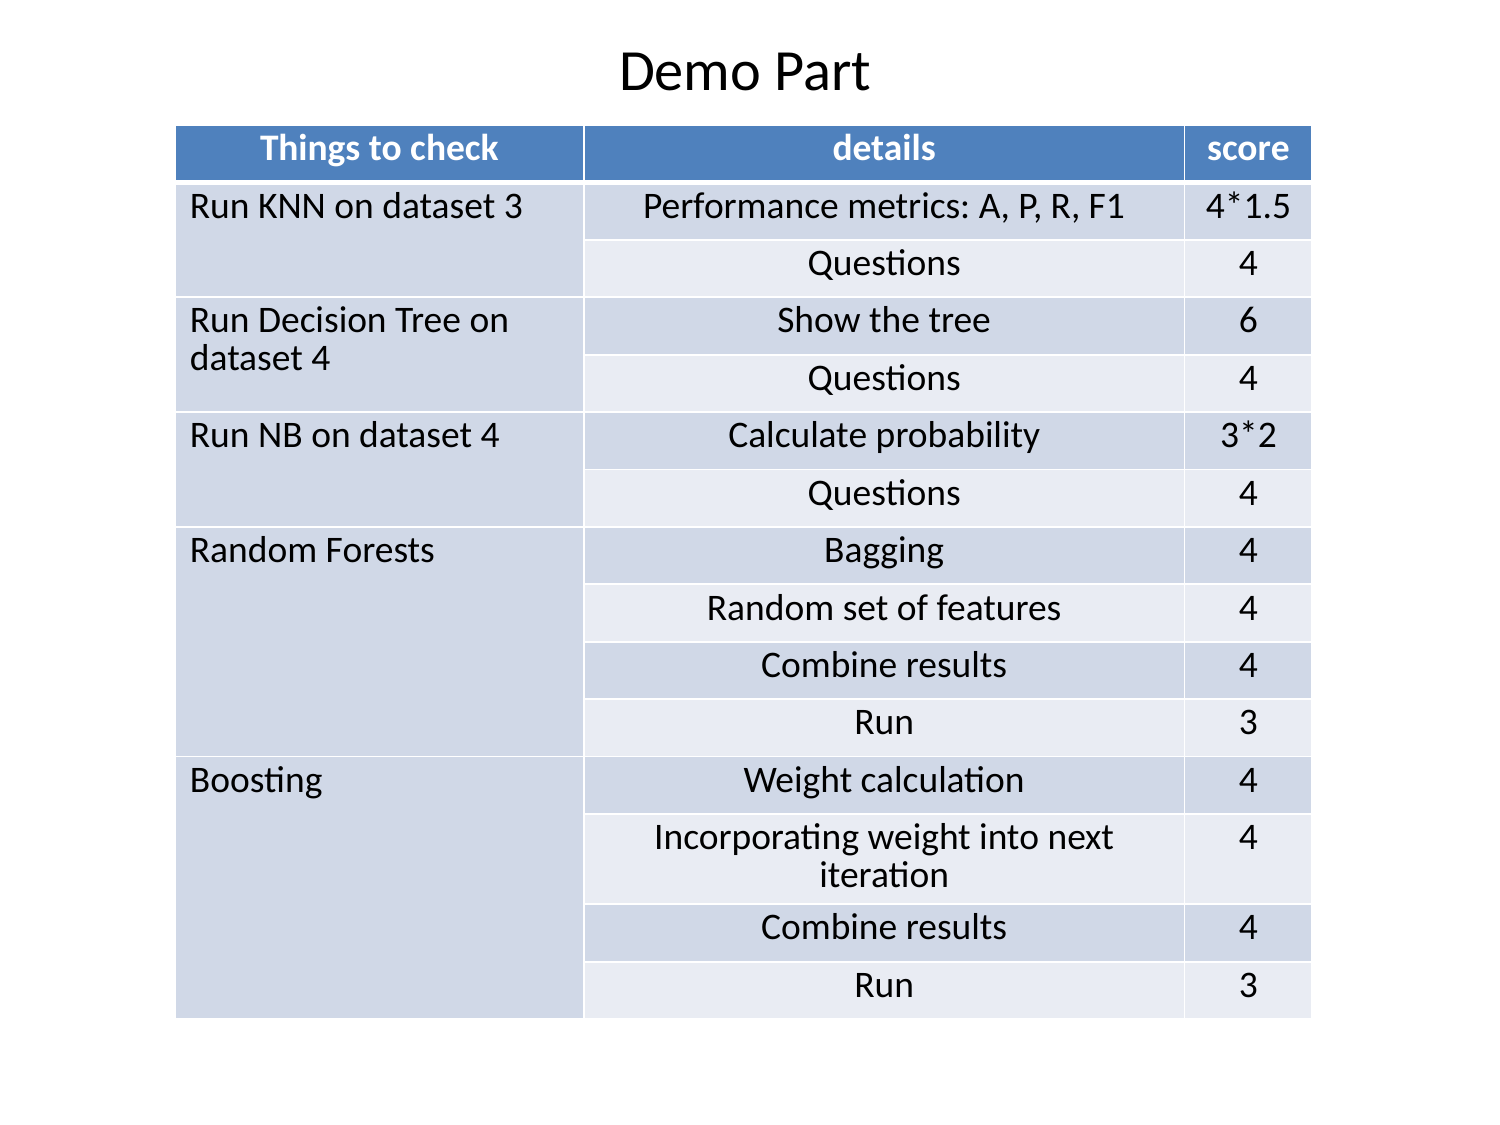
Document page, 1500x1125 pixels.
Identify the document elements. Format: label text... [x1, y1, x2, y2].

table_cell Questions [585, 470, 1184, 526]
table_cell 4 [1185, 815, 1311, 903]
table_cell 4 [1185, 643, 1311, 698]
table_cell 4*1.5 [1185, 185, 1311, 239]
table_cell 4 [1185, 528, 1311, 583]
table_cell Run [585, 700, 1184, 756]
table_cell 4 [1185, 757, 1311, 813]
table_cell Run Decision Tree on dataset 4 [176, 298, 583, 411]
table_cell 3 [1185, 700, 1311, 756]
table_cell Combine results [585, 905, 1184, 961]
table_header details [585, 126, 1184, 180]
table_cell Performance metrics: A, P, R, F1 [585, 185, 1184, 239]
table_cell Boosting [176, 757, 583, 1018]
table_cell Random Forests [176, 528, 583, 756]
table_cell Weight calculation [585, 757, 1184, 813]
table_cell 3 [1185, 963, 1311, 1018]
table_cell Random set of features [585, 585, 1184, 641]
table_cell Combine results [585, 643, 1184, 698]
table_cell 4 [1185, 470, 1311, 526]
table_cell Questions [585, 356, 1184, 411]
table_cell Incorporating weight into next iteration [585, 815, 1184, 903]
table_cell Questions [585, 241, 1184, 296]
table_cell Run [585, 963, 1184, 1018]
table_header Things to check [176, 126, 583, 180]
table_cell 6 [1185, 298, 1311, 354]
table_cell 3*2 [1185, 413, 1311, 469]
table_cell Run NB on dataset 4 [176, 413, 583, 526]
table_header score [1185, 126, 1311, 180]
table_cell Calculate probability [585, 413, 1184, 469]
table_cell 4 [1185, 905, 1311, 961]
table_cell Run KNN on dataset 3 [176, 185, 583, 296]
table_cell Show the tree [585, 298, 1184, 354]
table_cell 4 [1185, 241, 1311, 296]
table_cell Bagging [585, 528, 1184, 583]
table_cell 4 [1185, 585, 1311, 641]
table_cell 4 [1185, 356, 1311, 411]
text_box Demo Part [604, 24, 886, 110]
